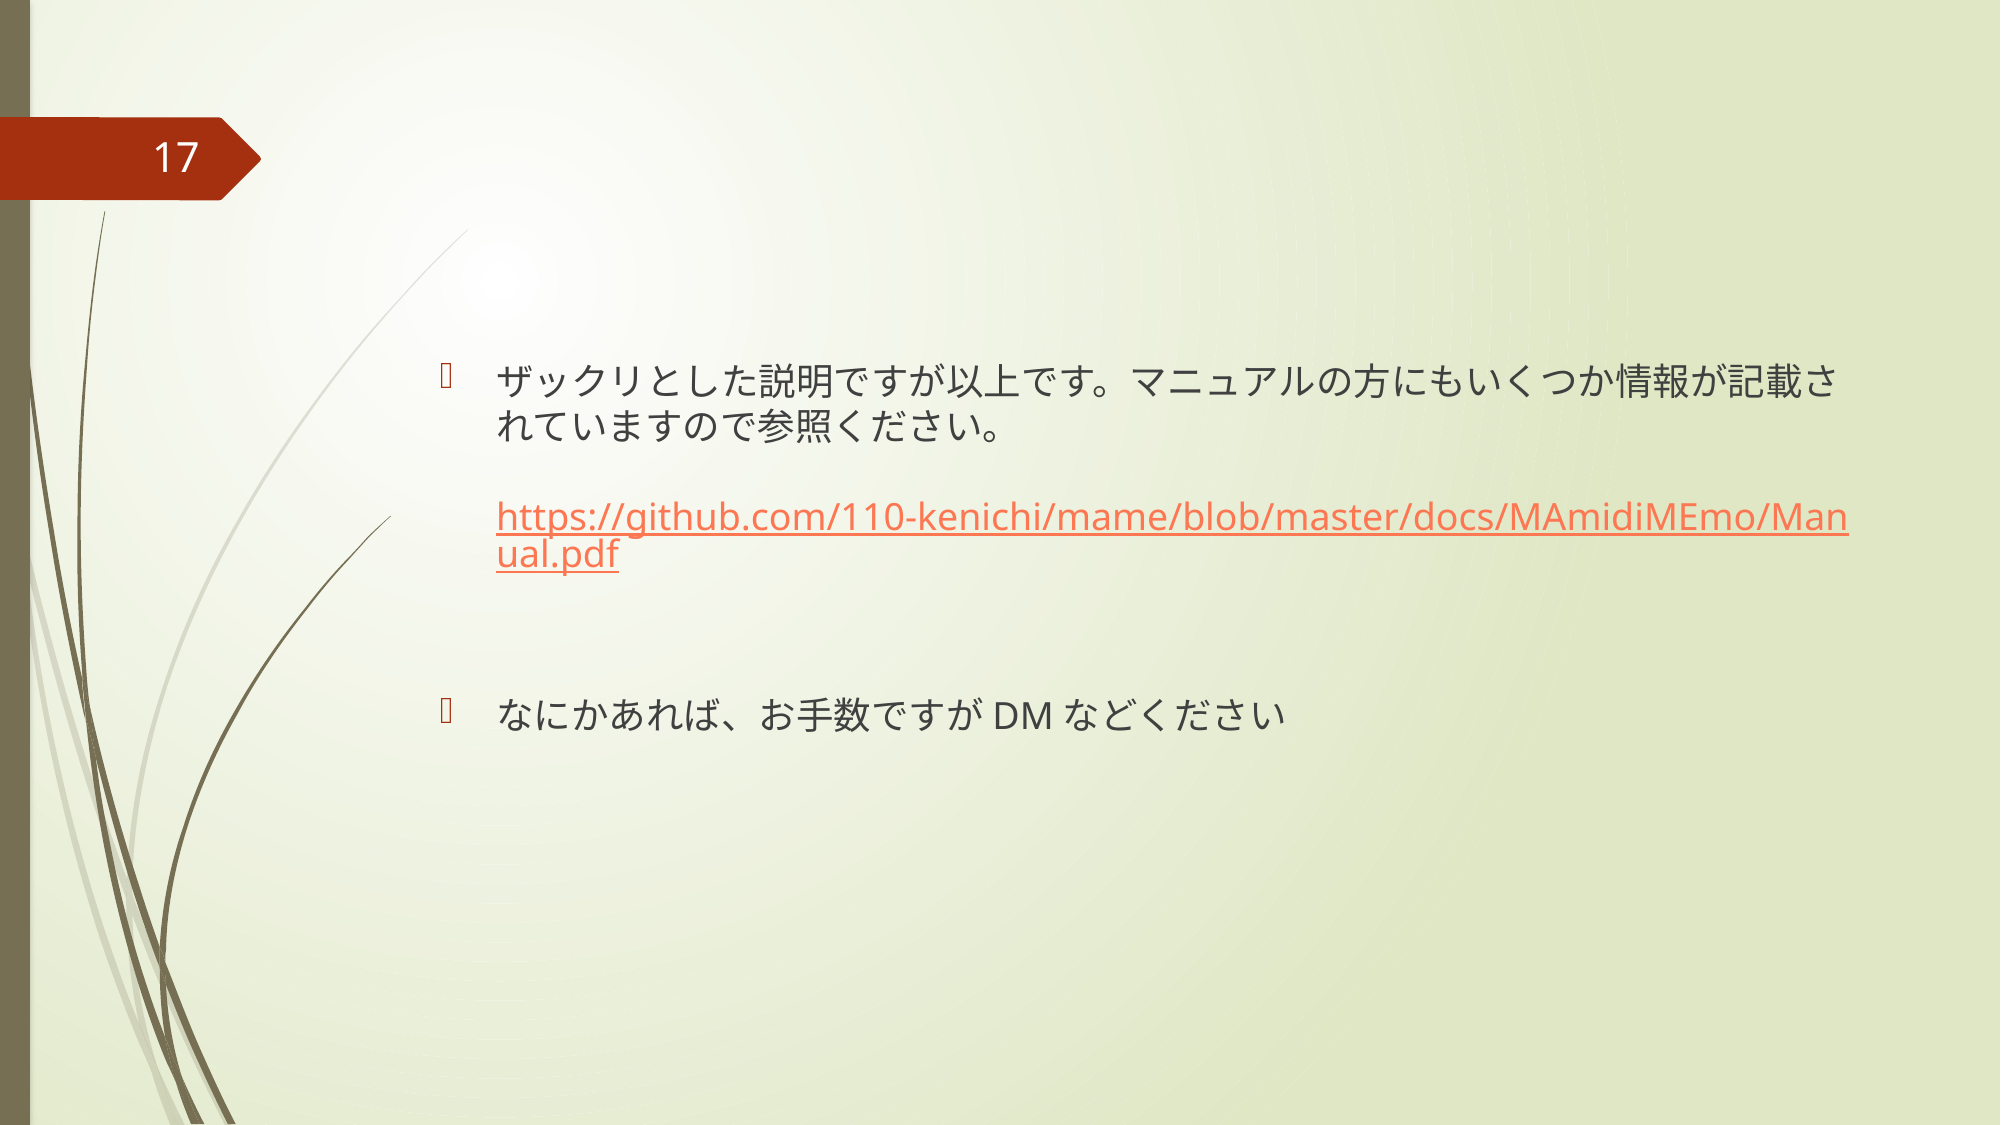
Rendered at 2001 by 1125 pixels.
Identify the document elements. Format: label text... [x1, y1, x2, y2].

list ザックリとした説明ですが以上です。マニュアルの方にもいくつか情報が記載されていますので参照ください。 https://github.com/110-kenichi/mame/blob/master/docs/MAmidiMEmo/Manual.pdf なにかあれば、お手数ですがDMなどください [424, 350, 1888, 970]
slide_number 17 [87, 129, 216, 190]
